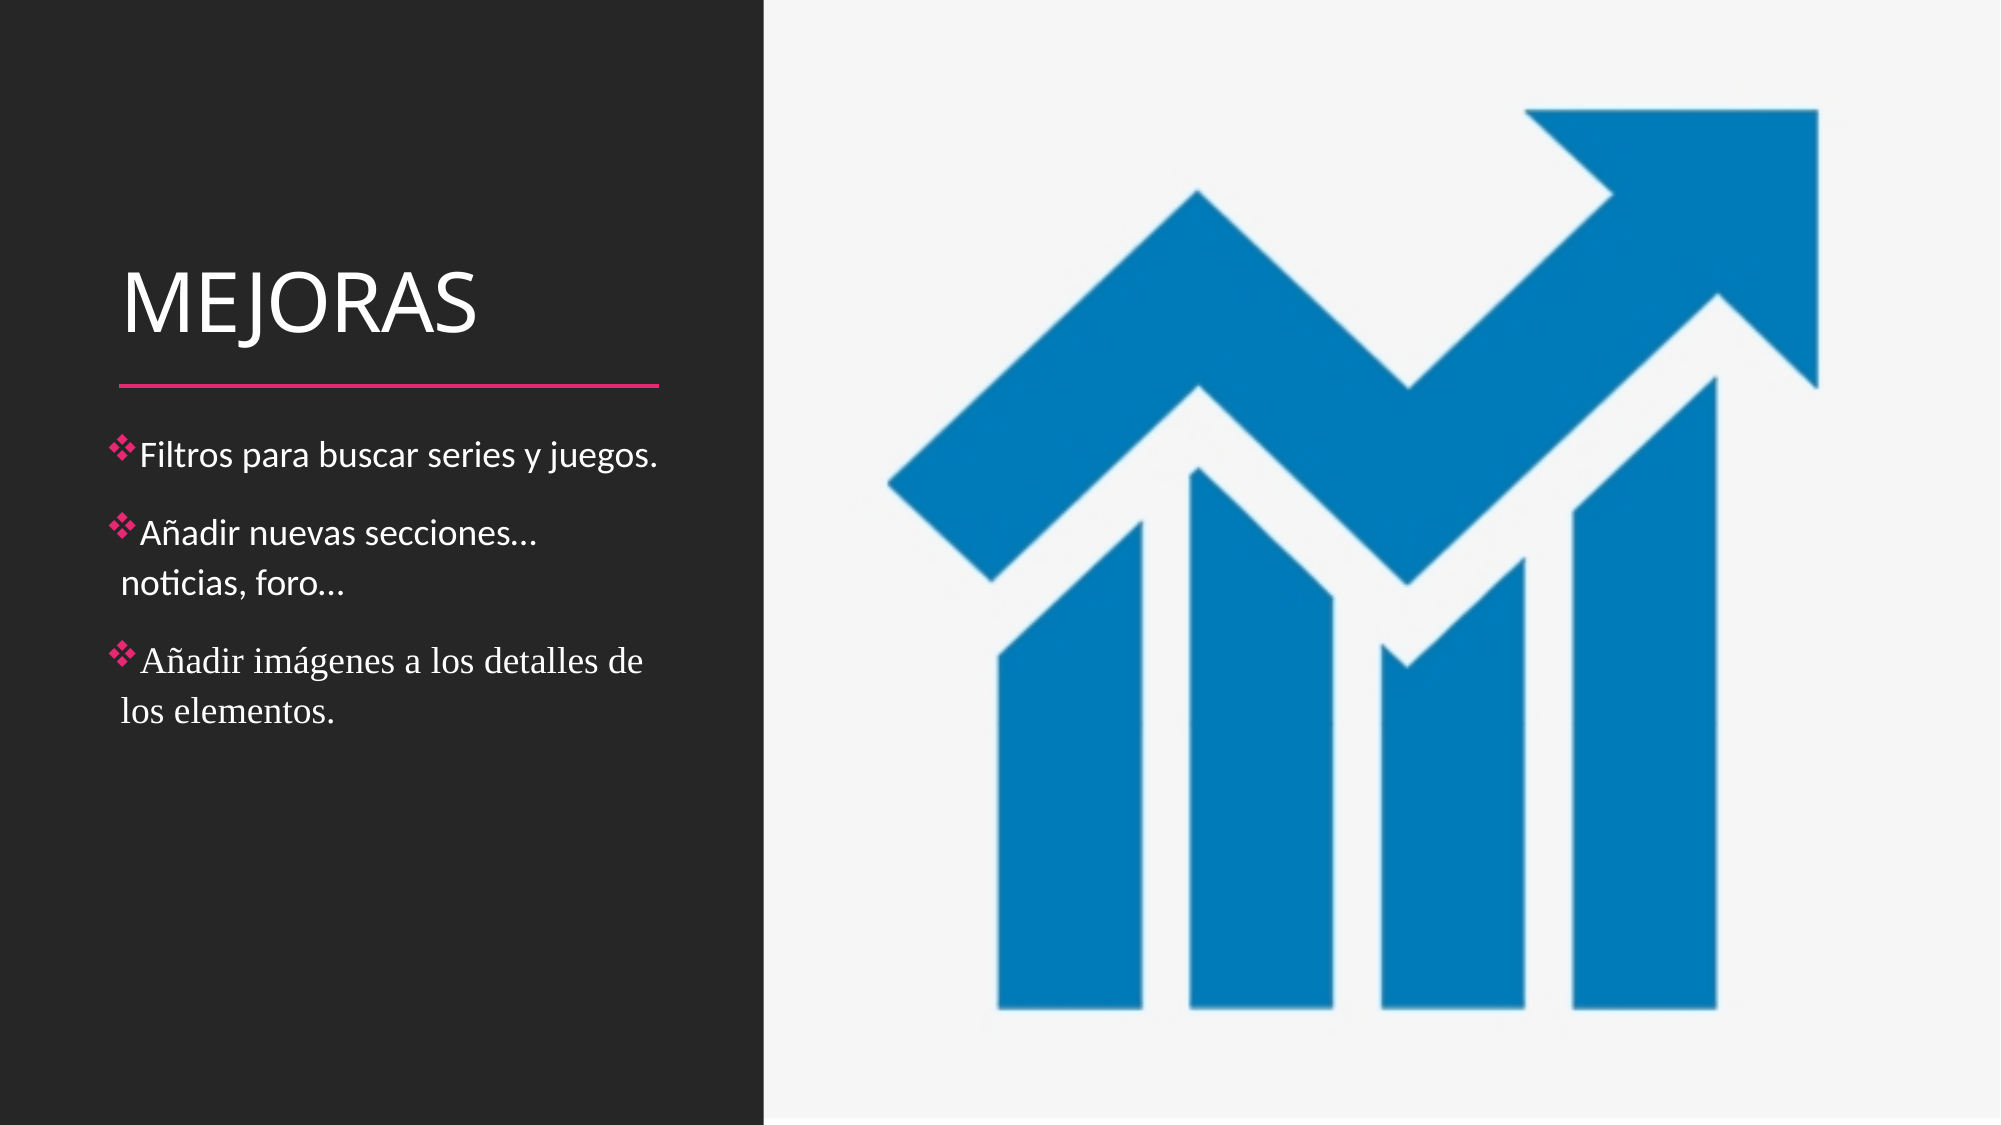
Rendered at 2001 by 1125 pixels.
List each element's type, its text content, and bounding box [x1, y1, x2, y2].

list Filtros para buscar series y juegos. Añadir nuevas secciones… noticias, foro… Añadir imágenes a los detalles de los elementos. [105, 417, 672, 966]
picture [762, 0, 2000, 1125]
text_box [0, 0, 762, 1125]
title MEJORAS [105, 84, 672, 359]
